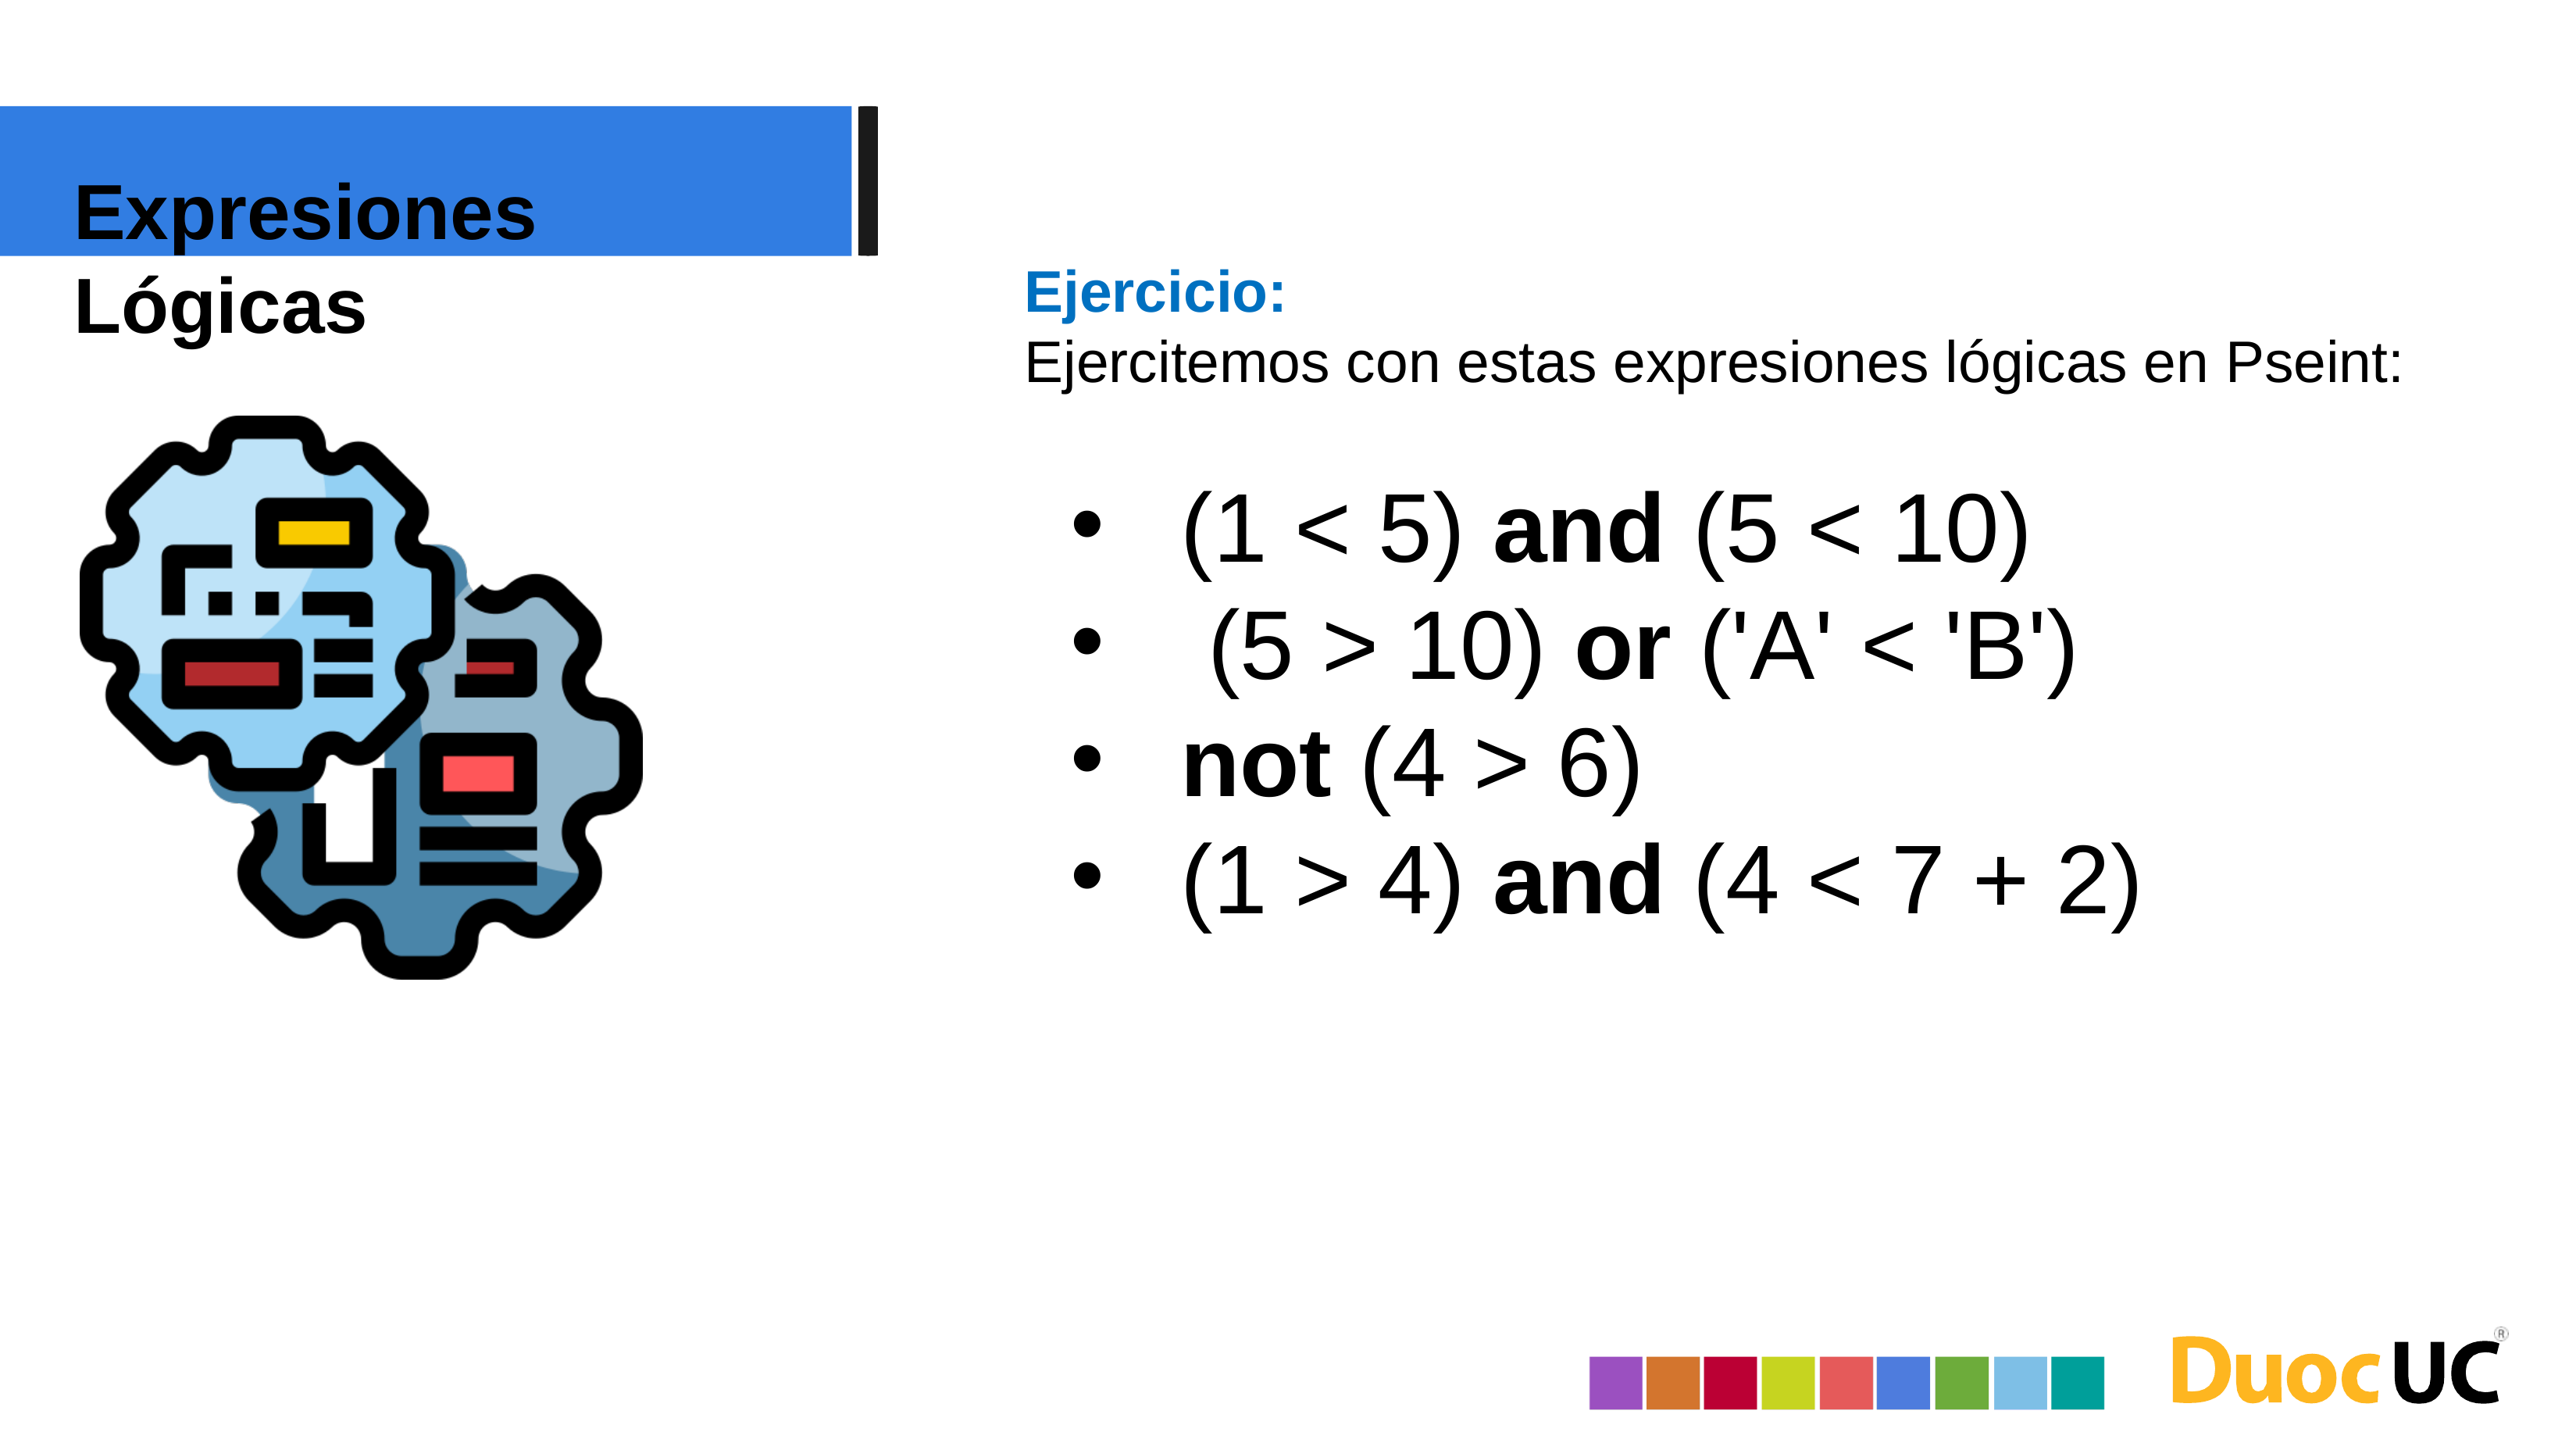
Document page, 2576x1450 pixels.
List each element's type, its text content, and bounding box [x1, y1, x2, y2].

picture [2494, 1327, 2509, 1341]
picture [80, 416, 644, 980]
list Ejercicio: Ejercitemos con estas expresiones lógicas en Pseint: (1 < 5) and (5 < 10) (5 > 10) or ('A' < 'B') not (4 > 6) (1 > 4) and (4 < 7 + 2) [1024, 253, 2428, 1011]
picture [1579, 1327, 2121, 1434]
text_box [27, 0, 1122, 1077]
